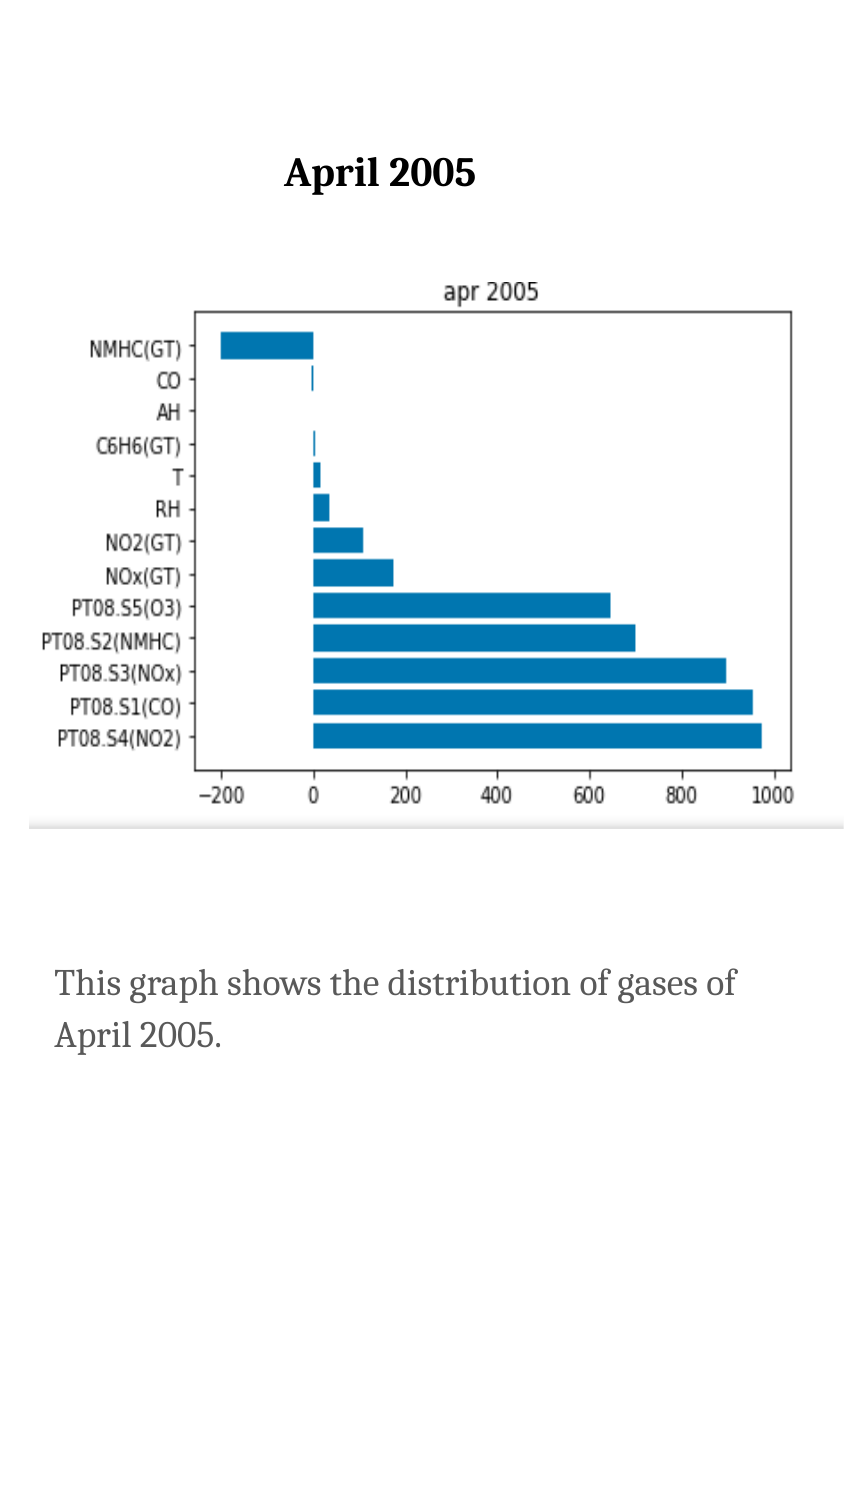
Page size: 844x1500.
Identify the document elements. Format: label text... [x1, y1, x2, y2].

title April 2005 [28, 129, 815, 282]
picture [29, 282, 844, 829]
list This graph shows the distribution of gases of April 2005. [28, 936, 815, 1101]
